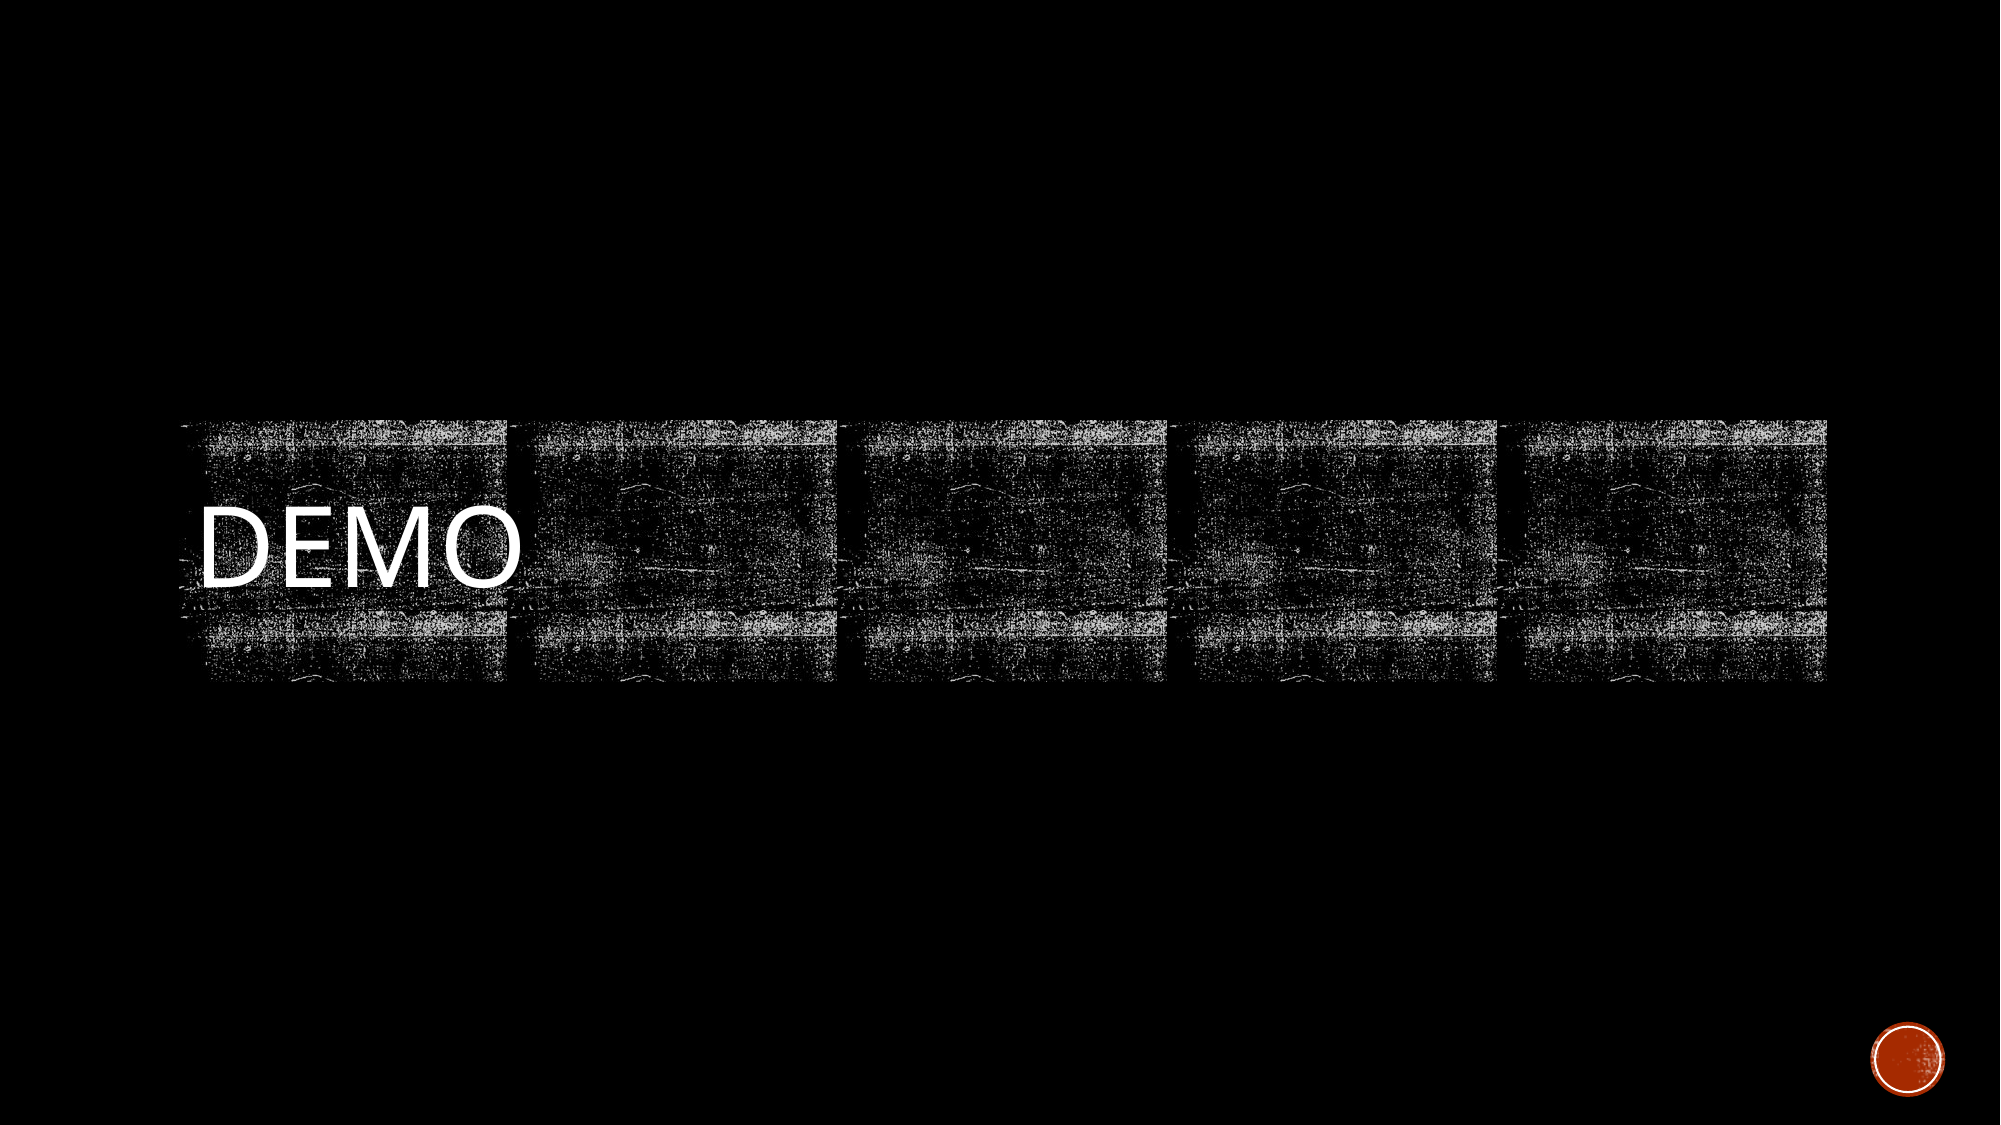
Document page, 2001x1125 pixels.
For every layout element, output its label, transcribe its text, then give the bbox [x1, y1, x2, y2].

title DEMO [178, 419, 1829, 684]
